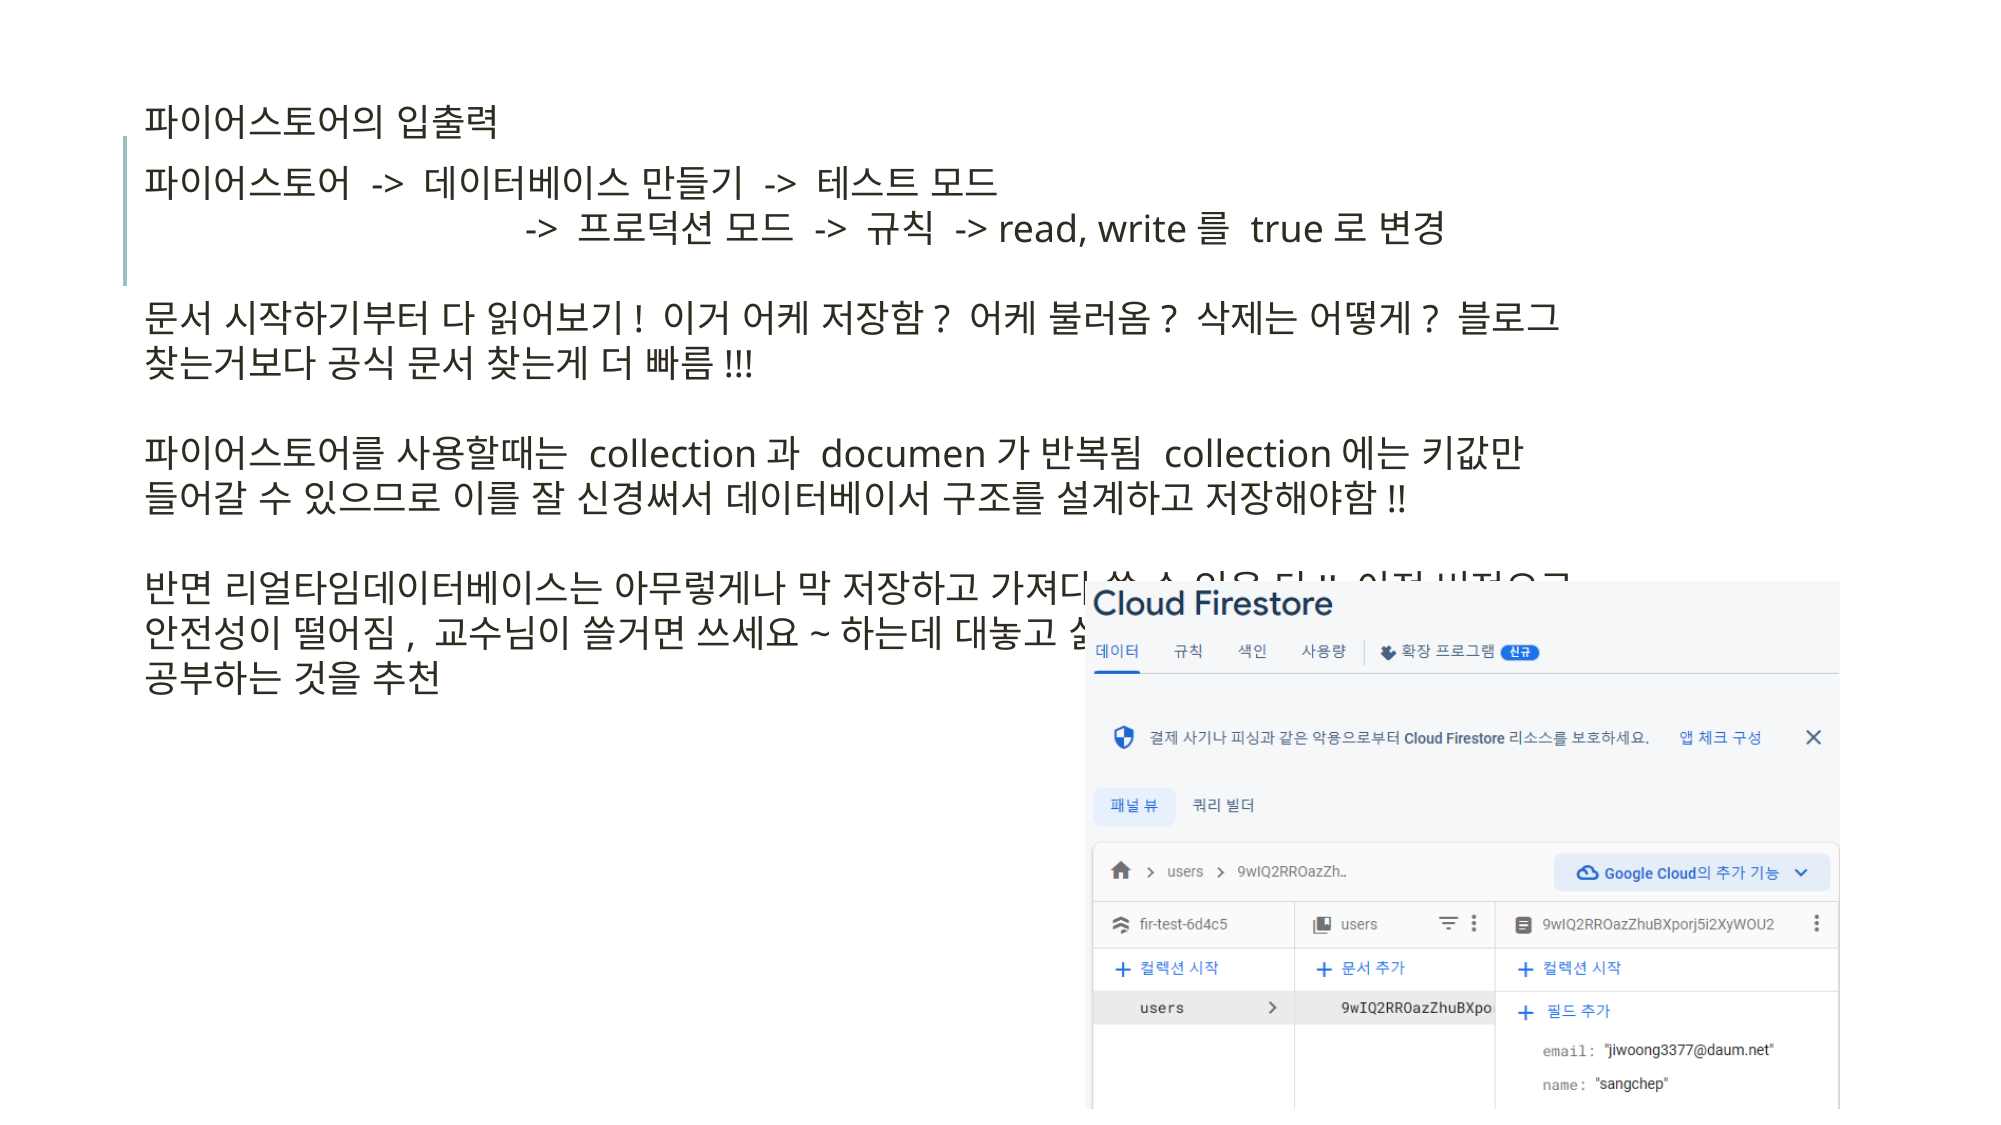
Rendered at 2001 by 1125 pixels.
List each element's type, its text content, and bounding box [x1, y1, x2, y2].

text_box 파이어스토어 -> 데이터베이스 만들기 -> 테스트 모드 -> 프로덕션 모드 -> 규칙 -> read, write를 true로 변경 문서 시작하기부터 다 읽어보기! 이거 어케 저장함? 어케 불러옴? 삭제는 어떻게? 블로그 찾는거보다 공식 문서 찾는게 더 빠름!!! 파이어스토어를 사용할때는 collection과 documen가 반복됨 collection에는 키값만 들어갈 수 있으므로 이를 잘 신경써서 데이터베이서 구조를 설계하고 저장해야함!! 반면 리얼타임데이터베이스는 아무렇게나 막 저장하고 가져다 쓸 수 있음 단!! 이전 버전으로 안전성이 떨어짐, 교수님이 쓸거면 쓰세요~하는데 대놓고 싫어하는티 내니까 파이어스토어로 공부하는 것을 추천 [130, 152, 1648, 753]
text_box 파이어스토어의 입출력 [130, 92, 1157, 152]
picture [1084, 581, 1840, 1110]
